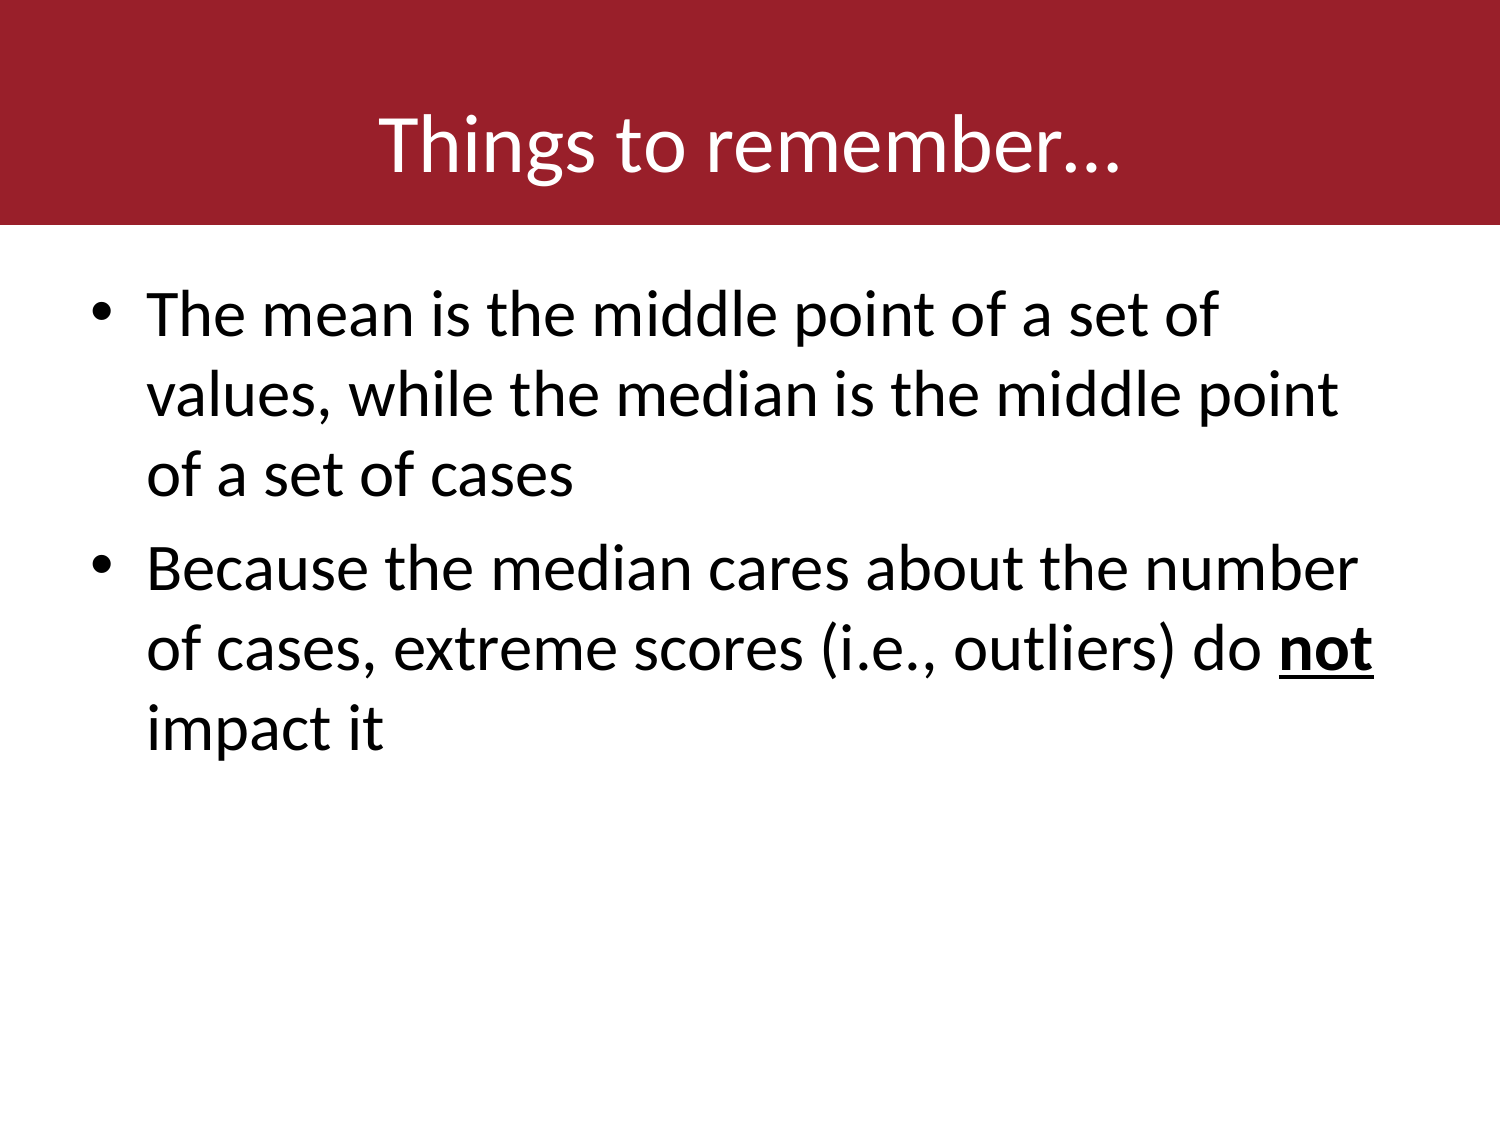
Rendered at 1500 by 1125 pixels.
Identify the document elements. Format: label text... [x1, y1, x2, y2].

title Things to remember… [0, 45, 1500, 233]
list The mean is the middle point of a set of values, while the median is the middle point of a set of cases Because the median cares about the number of cases, extreme scores (i.e., outliers) do not impact it [75, 262, 1425, 1125]
